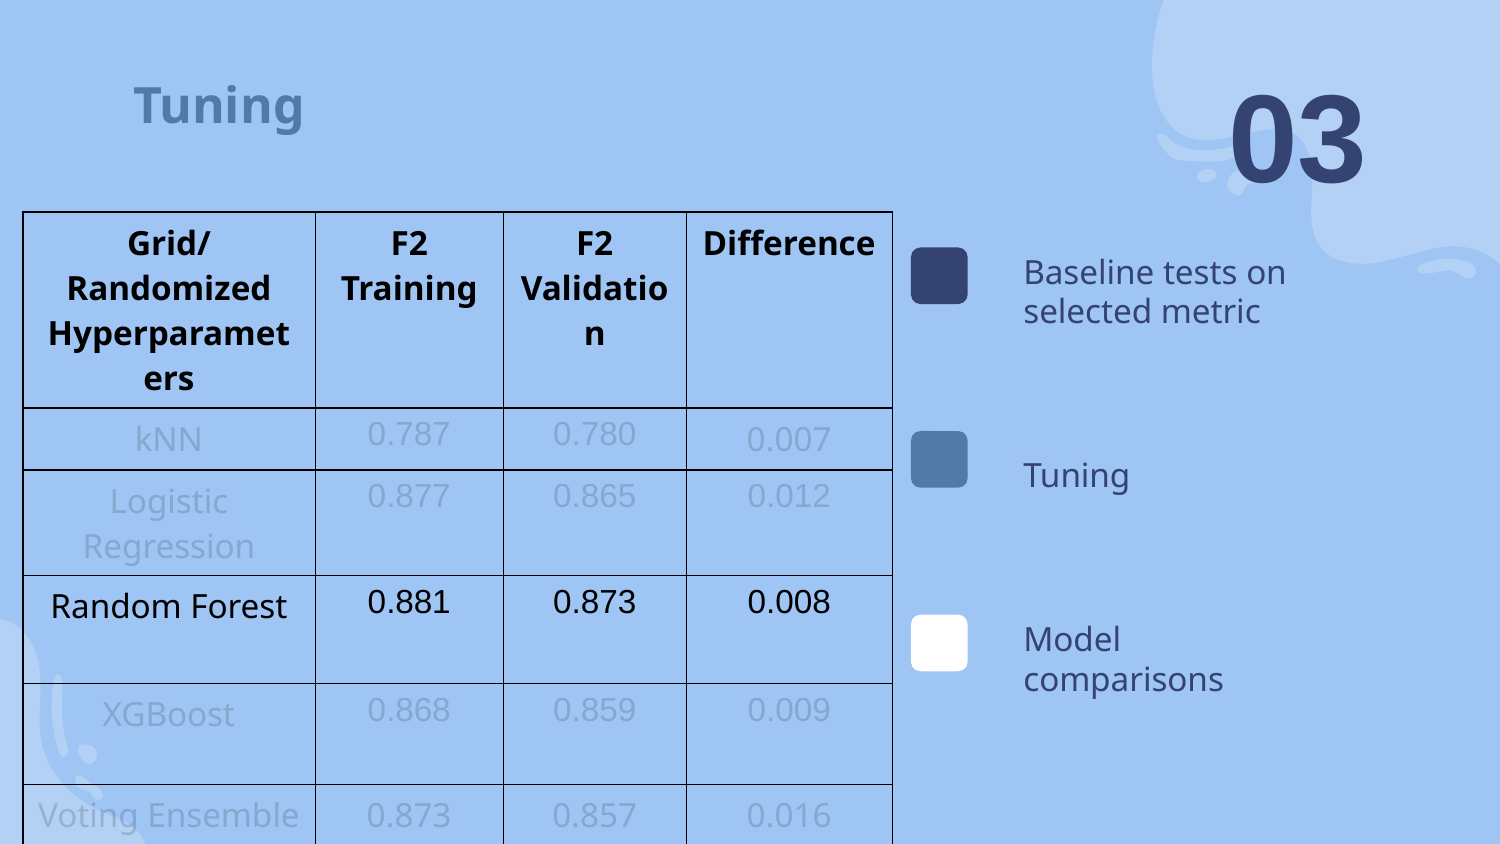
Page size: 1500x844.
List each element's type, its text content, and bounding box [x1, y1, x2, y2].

table_header Difference [687, 213, 892, 407]
table_cell 0.881 [316, 576, 503, 683]
title Tuning [118, 58, 646, 143]
text_box [910, 430, 968, 488]
table_cell XGBoost [24, 684, 315, 784]
table_cell 0.787 [316, 409, 503, 469]
subtitle Model comparisons [1008, 579, 1329, 707]
table_cell 0.859 [504, 684, 686, 784]
table_cell 0.007 [687, 409, 892, 469]
table_cell 0.012 [687, 471, 892, 575]
table_cell 0.873 [316, 785, 503, 844]
table_header Grid/Randomized Hyperparameters [24, 213, 315, 407]
table_cell Random Forest [24, 576, 315, 683]
text_box 03 [1037, 51, 1383, 213]
table_cell Voting Ensemble [24, 785, 315, 844]
subtitle Tuning [1008, 395, 1328, 523]
text_box [910, 247, 968, 305]
table_cell 0.877 [316, 471, 503, 575]
table_cell kNN [24, 409, 315, 469]
table_cell 0.008 [687, 576, 892, 683]
table_header F2 Validation [504, 213, 686, 407]
table_cell 0.009 [687, 684, 892, 784]
table_cell 0.857 [504, 785, 686, 844]
table_cell 0.016 [687, 785, 892, 844]
subtitle Baseline tests on selected metric [1008, 212, 1328, 340]
table_cell 0.873 [504, 576, 686, 683]
table_cell 0.865 [504, 471, 686, 575]
table_header F2 Training [316, 213, 503, 407]
table_cell 0.780 [504, 409, 686, 469]
table_cell Logistic Regression [24, 471, 315, 575]
text_box [910, 614, 968, 672]
table_cell 0.868 [316, 684, 503, 784]
